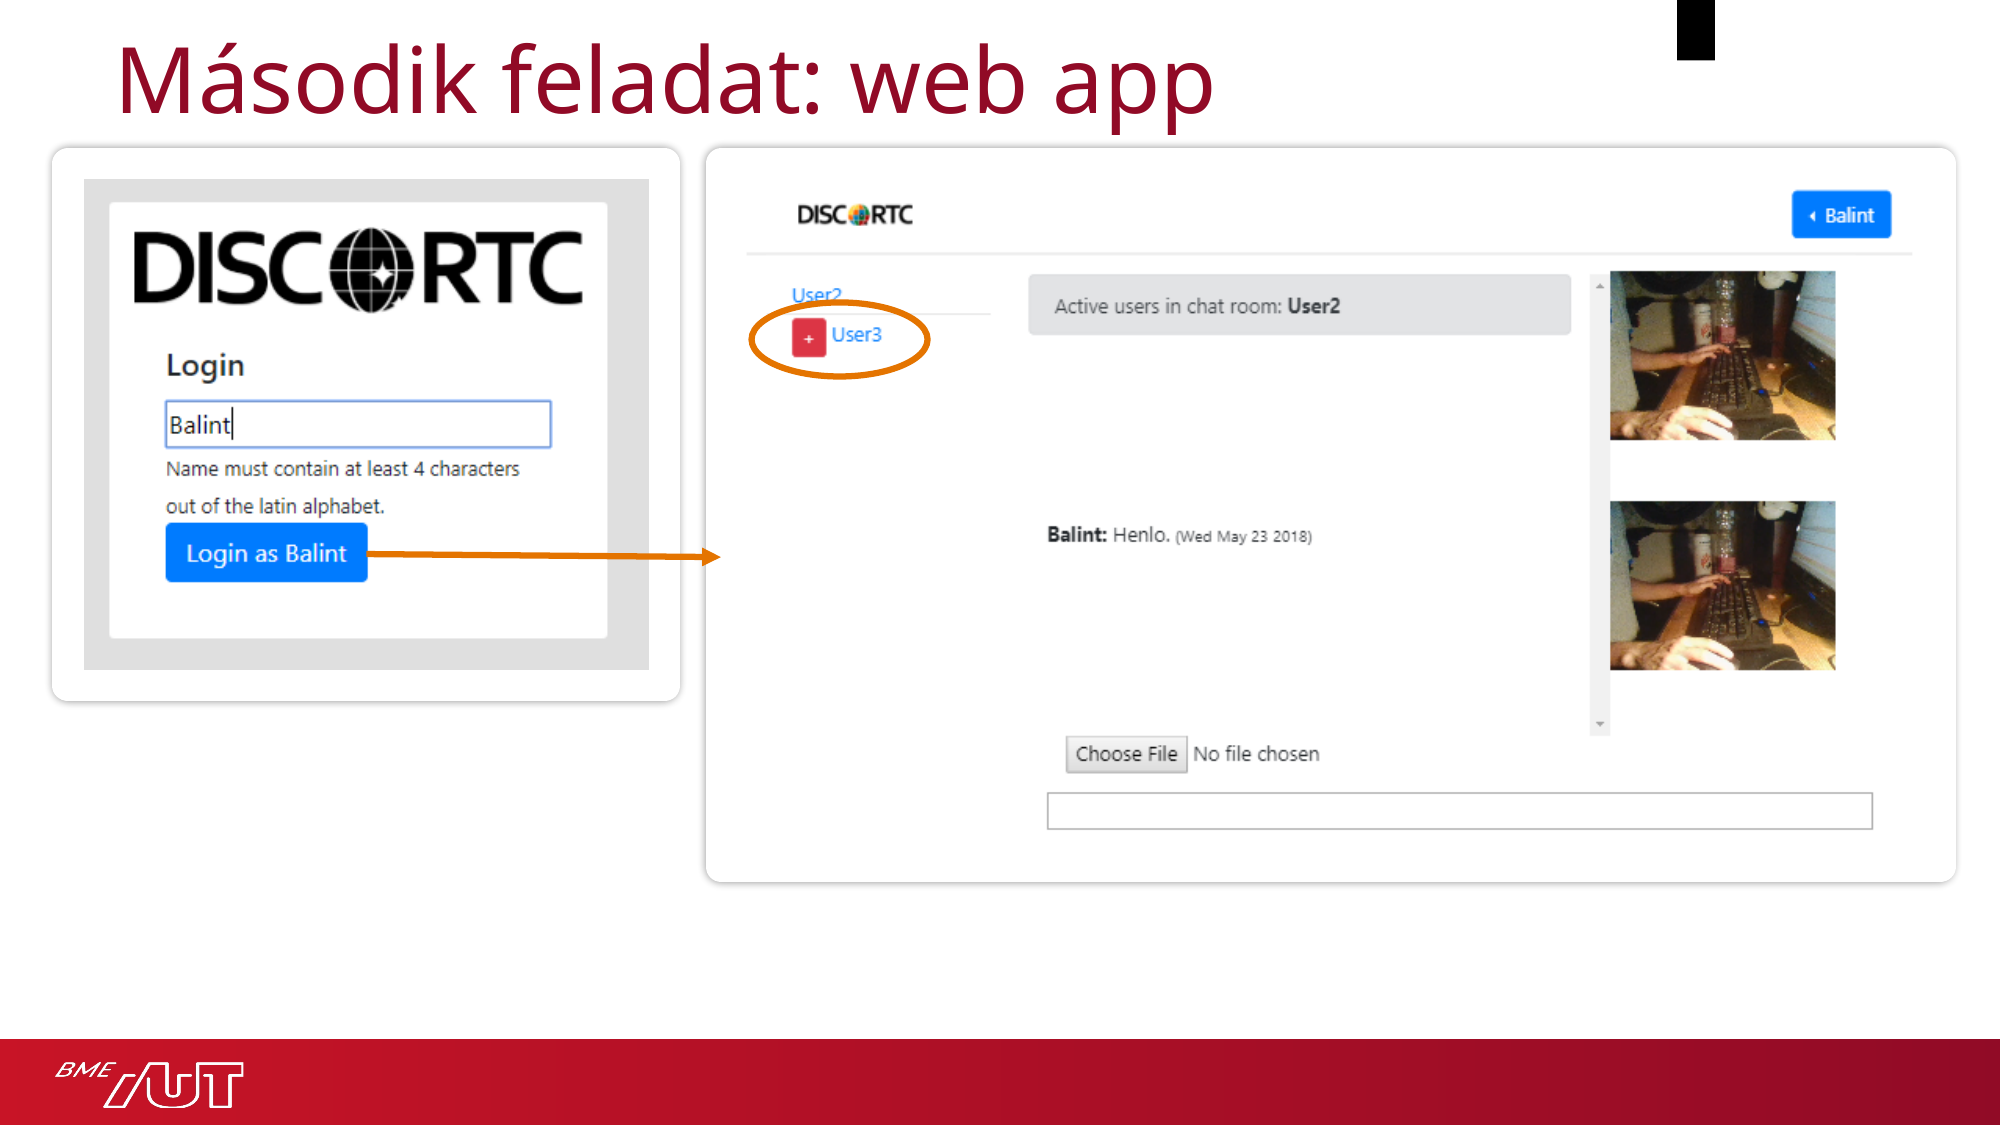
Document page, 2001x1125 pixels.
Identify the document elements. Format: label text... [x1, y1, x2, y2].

title Második feladat: web app [99, 18, 1900, 149]
picture [83, 179, 650, 671]
text_box [1677, 0, 1715, 61]
picture [736, 179, 1925, 852]
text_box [365, 553, 722, 558]
